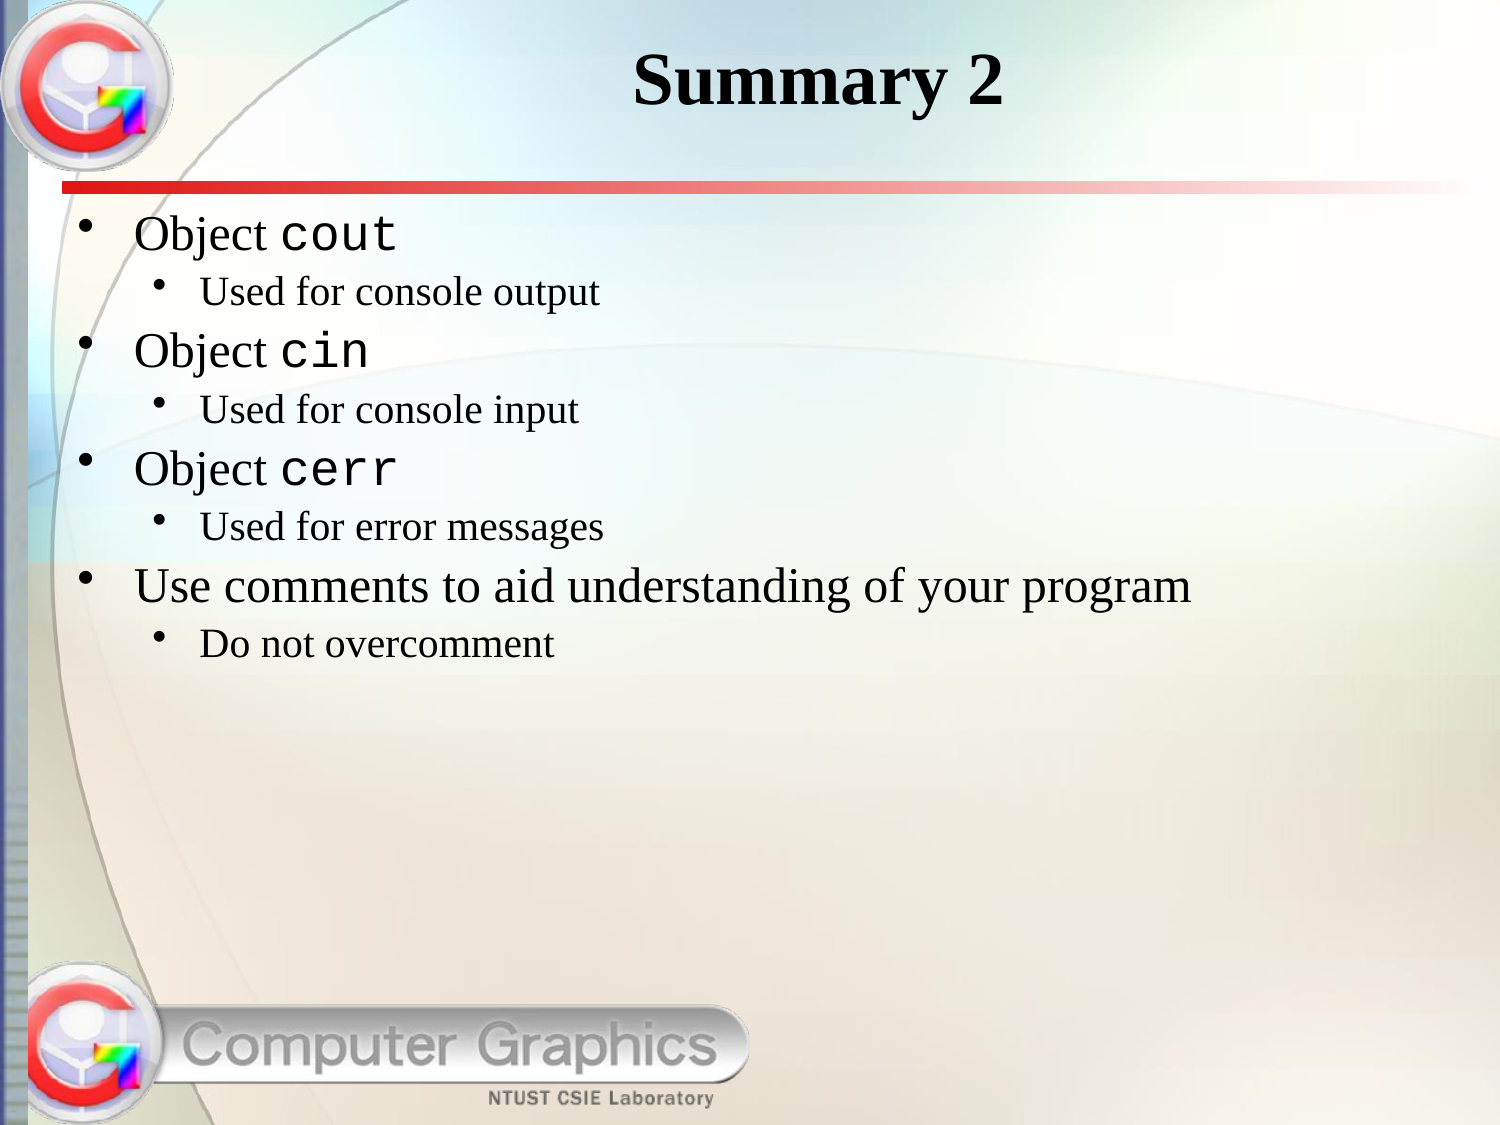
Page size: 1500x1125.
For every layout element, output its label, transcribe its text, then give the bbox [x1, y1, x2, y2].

picture [0, 0, 1500, 1125]
list Object cout Used for console output Object cin Used for console input Object cerr Used for error messages Use comments to aid understanding of your program Do not overcomment [62, 200, 1463, 1000]
title Summary 2 [174, 12, 1463, 138]
